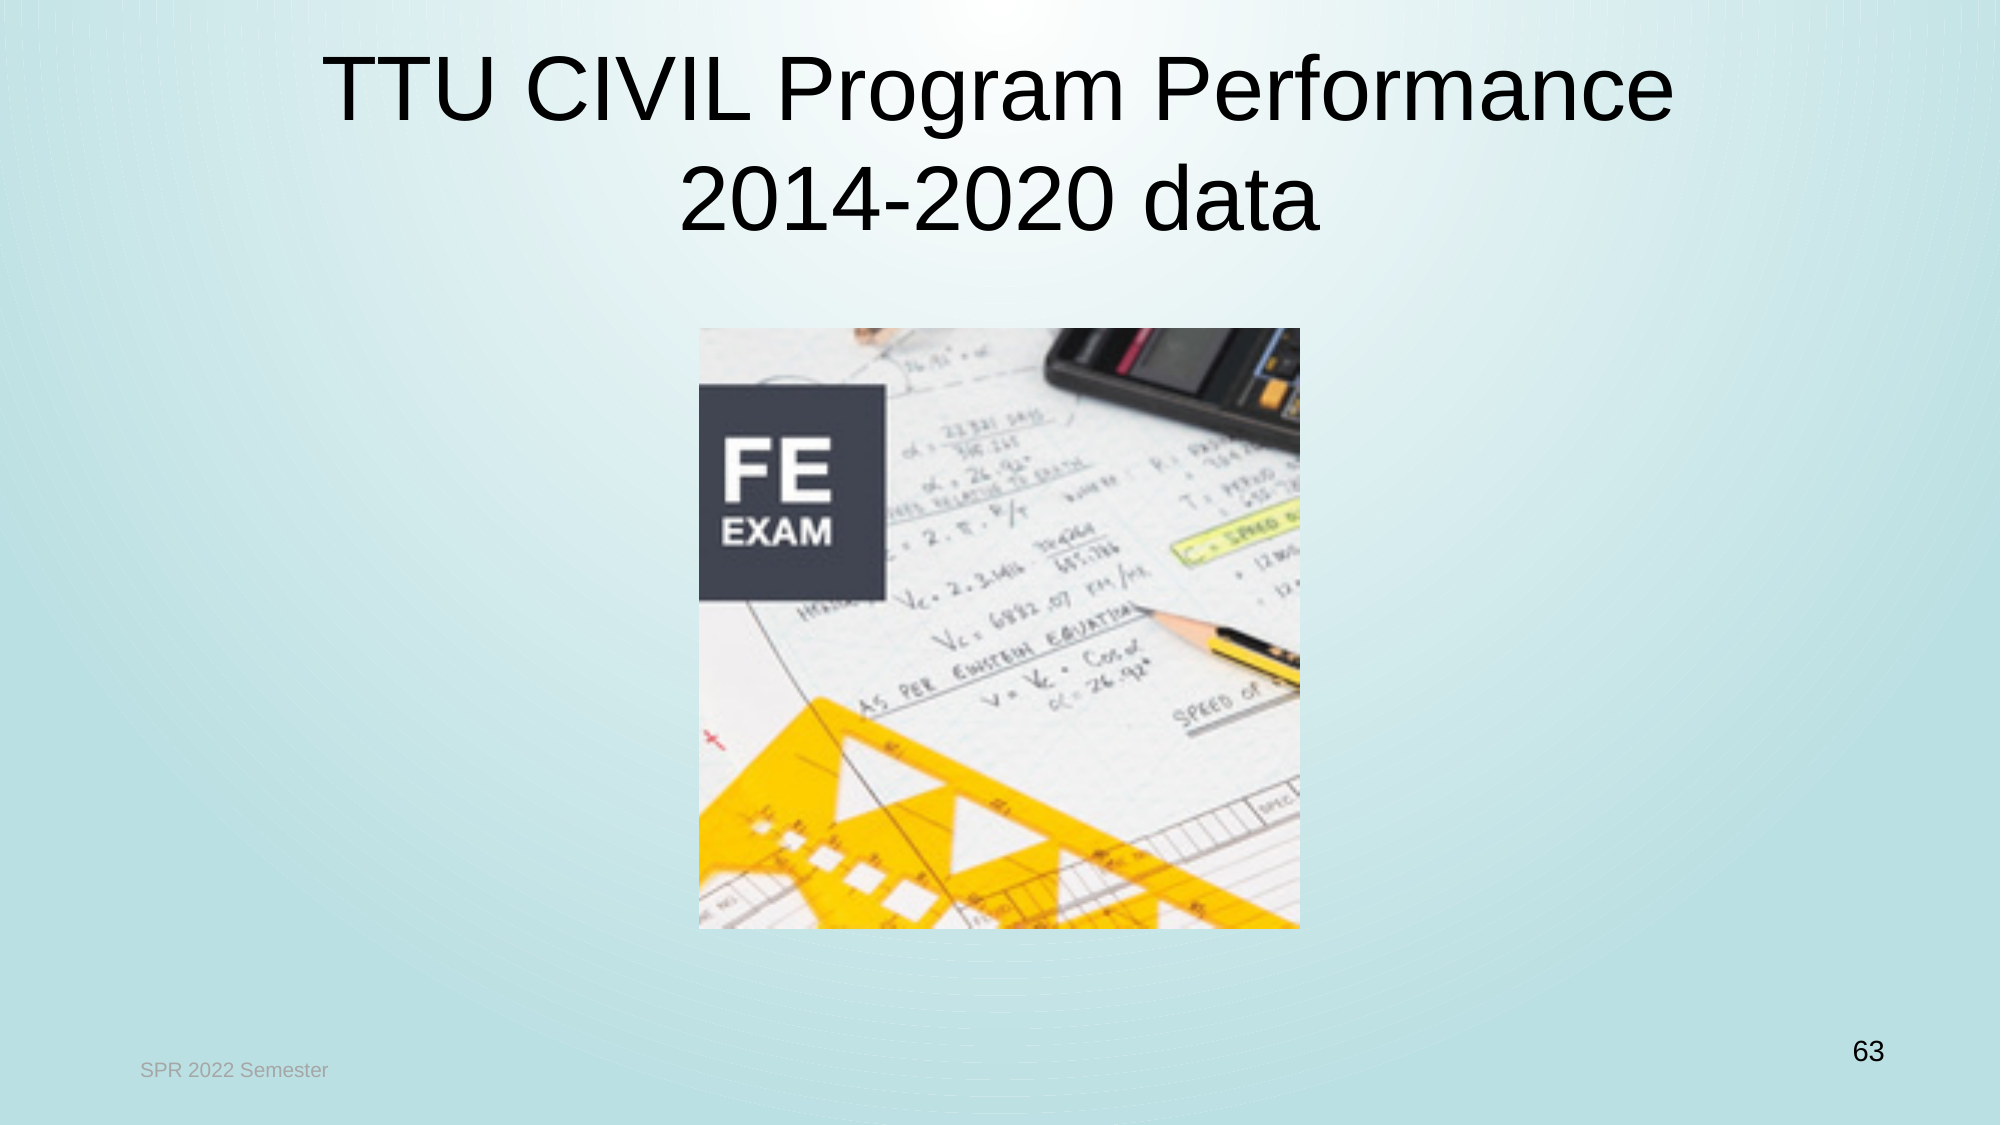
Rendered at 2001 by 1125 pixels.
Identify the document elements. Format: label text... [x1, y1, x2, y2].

slide_number 63 [1433, 1024, 1901, 1103]
title TTU CIVIL Program Performance 2014-2020 data [99, 44, 1901, 233]
text_box SPR 2022 Semester [124, 1049, 592, 1125]
picture [699, 328, 1301, 929]
